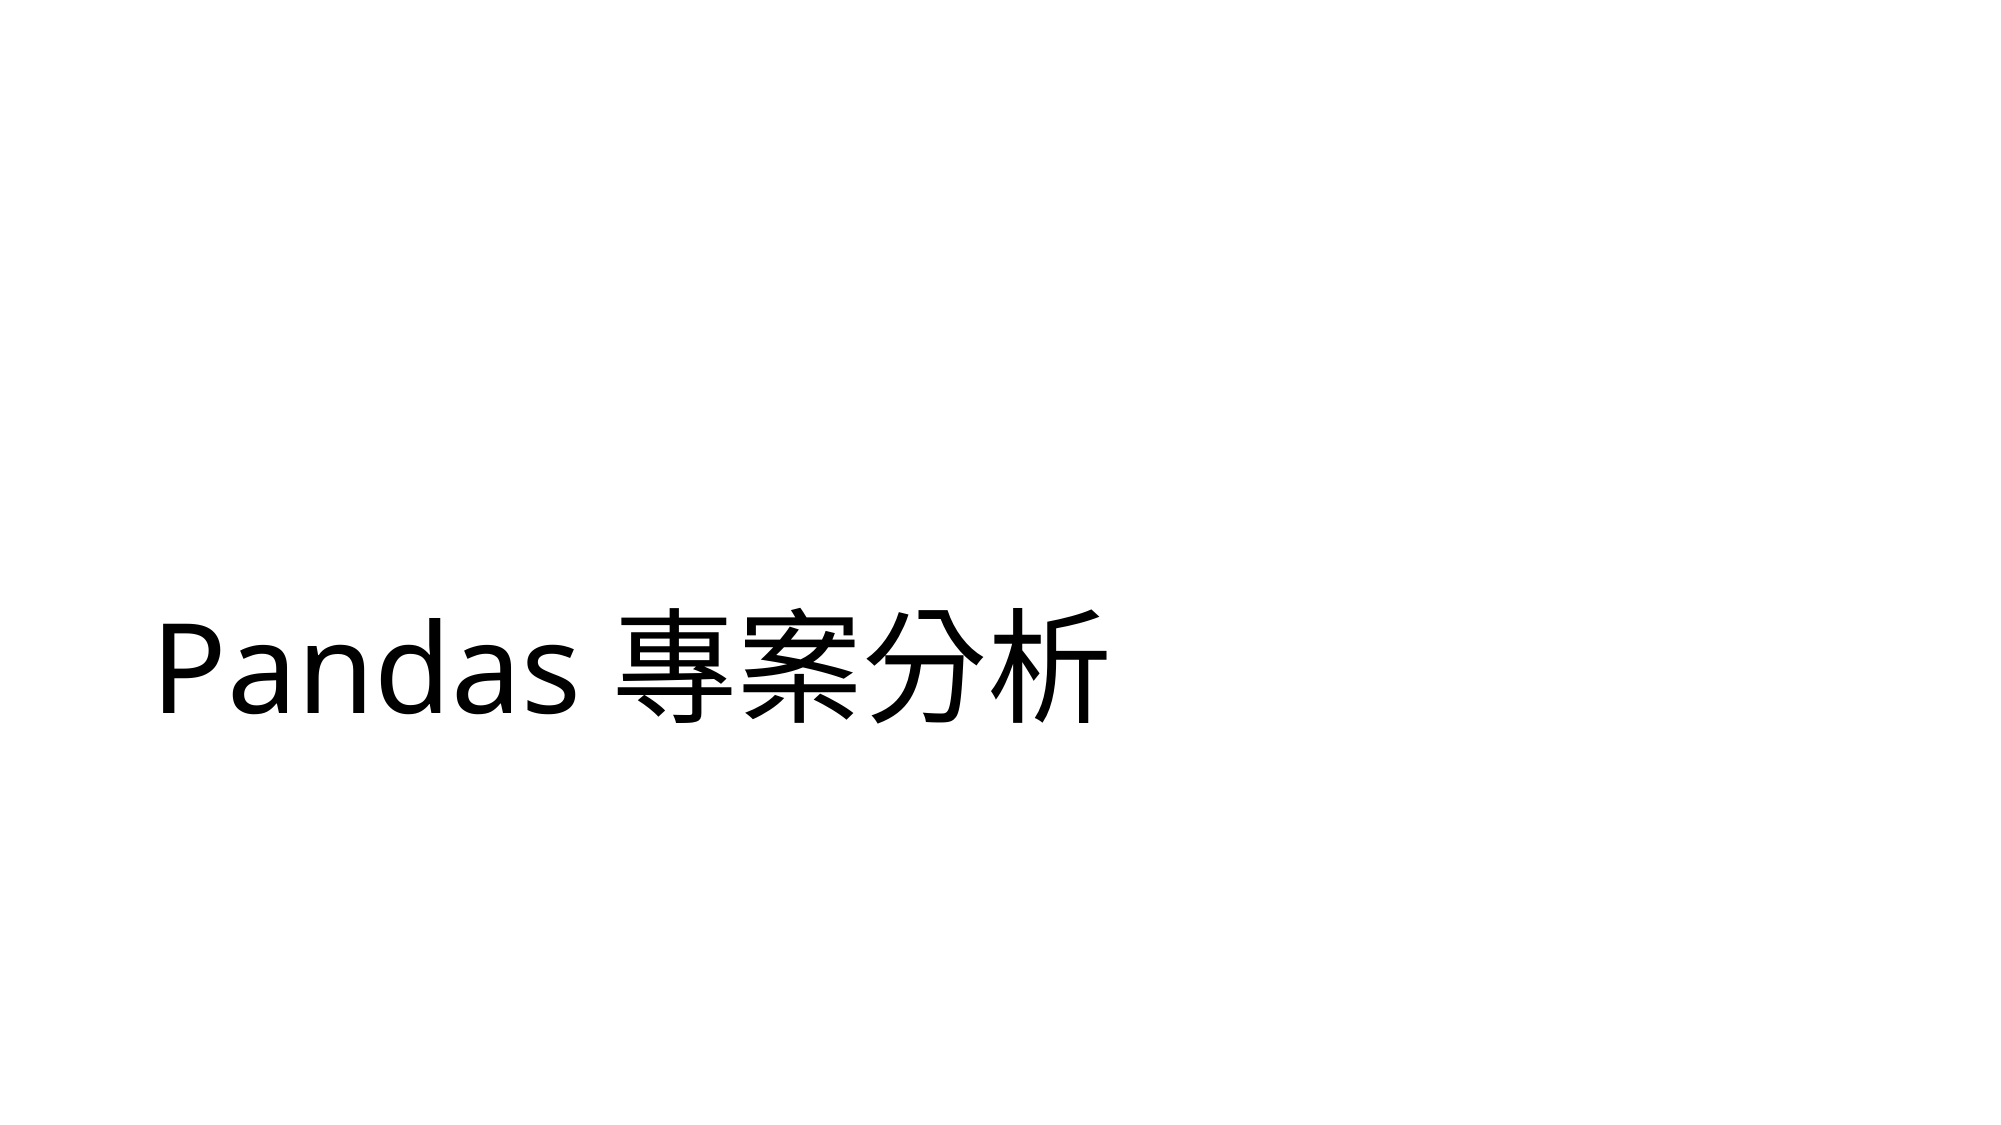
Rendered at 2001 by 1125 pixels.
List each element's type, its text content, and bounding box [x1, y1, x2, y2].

title Pandas專案分析 [136, 280, 1862, 749]
